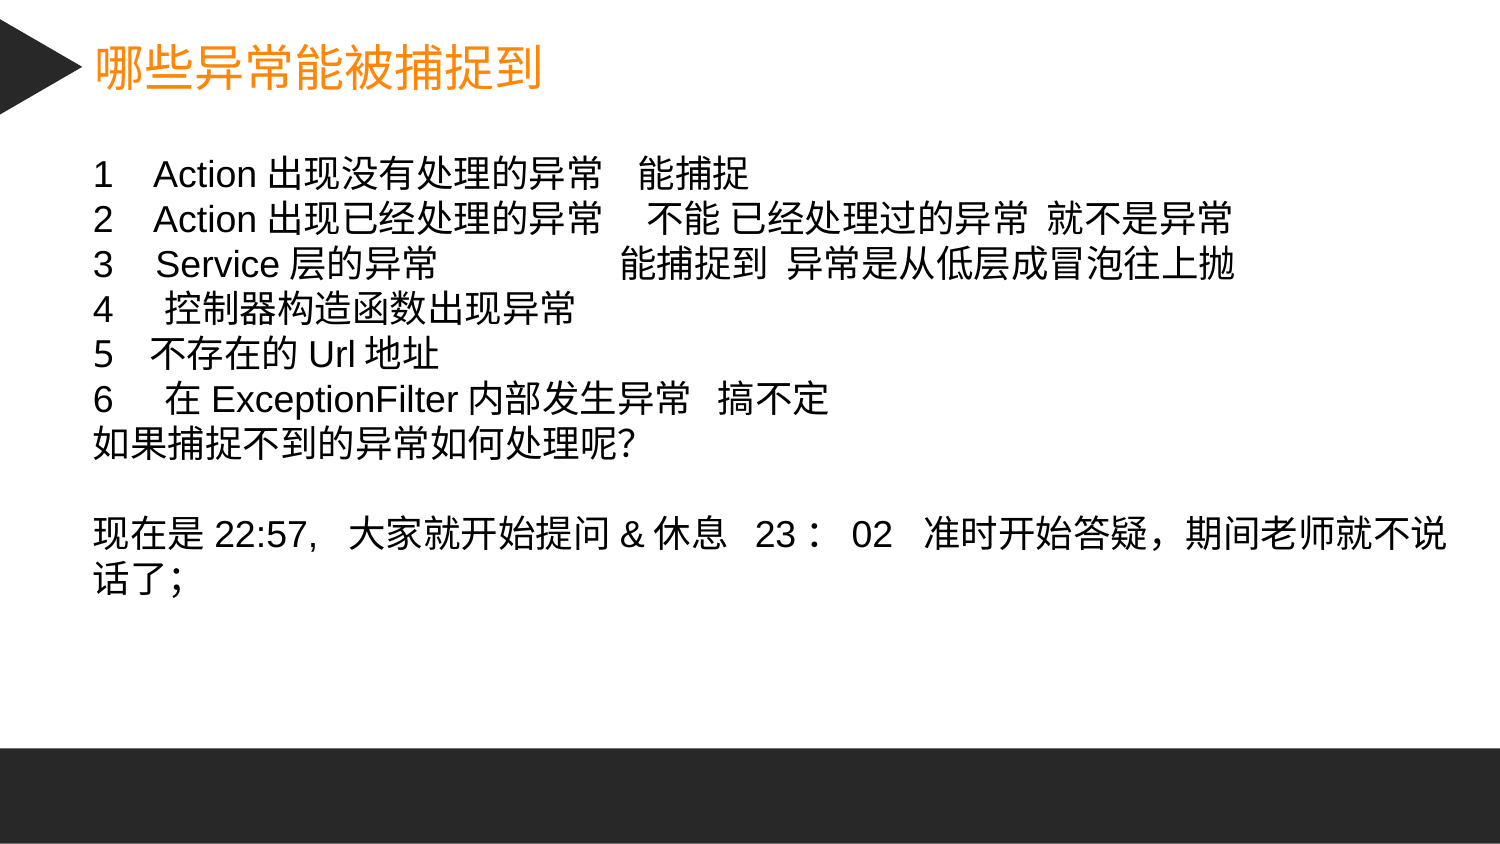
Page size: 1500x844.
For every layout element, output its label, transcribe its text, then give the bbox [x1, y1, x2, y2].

text_box [0, 748, 1500, 844]
text_box 1 Action出现没有处理的异常 能捕捉 2 Action出现已经处理的异常 不能 已经处理过的异常 就不是异常 3 Service层的异常 能捕捉到 异常是从低层成冒泡往上抛 4 控制器构造函数出现异常 不存在的Url地址 6 在ExceptionFilter内部发生异常 搞不定 如果捕捉不到的异常如何处理呢？ 现在是22:57, 大家就开始提问&休息 23：02 准时开始答疑，期间老师就不说话了； [78, 142, 1483, 607]
text_box 哪些异常能被捕捉到 [79, 29, 571, 104]
text_box [0, 19, 83, 115]
